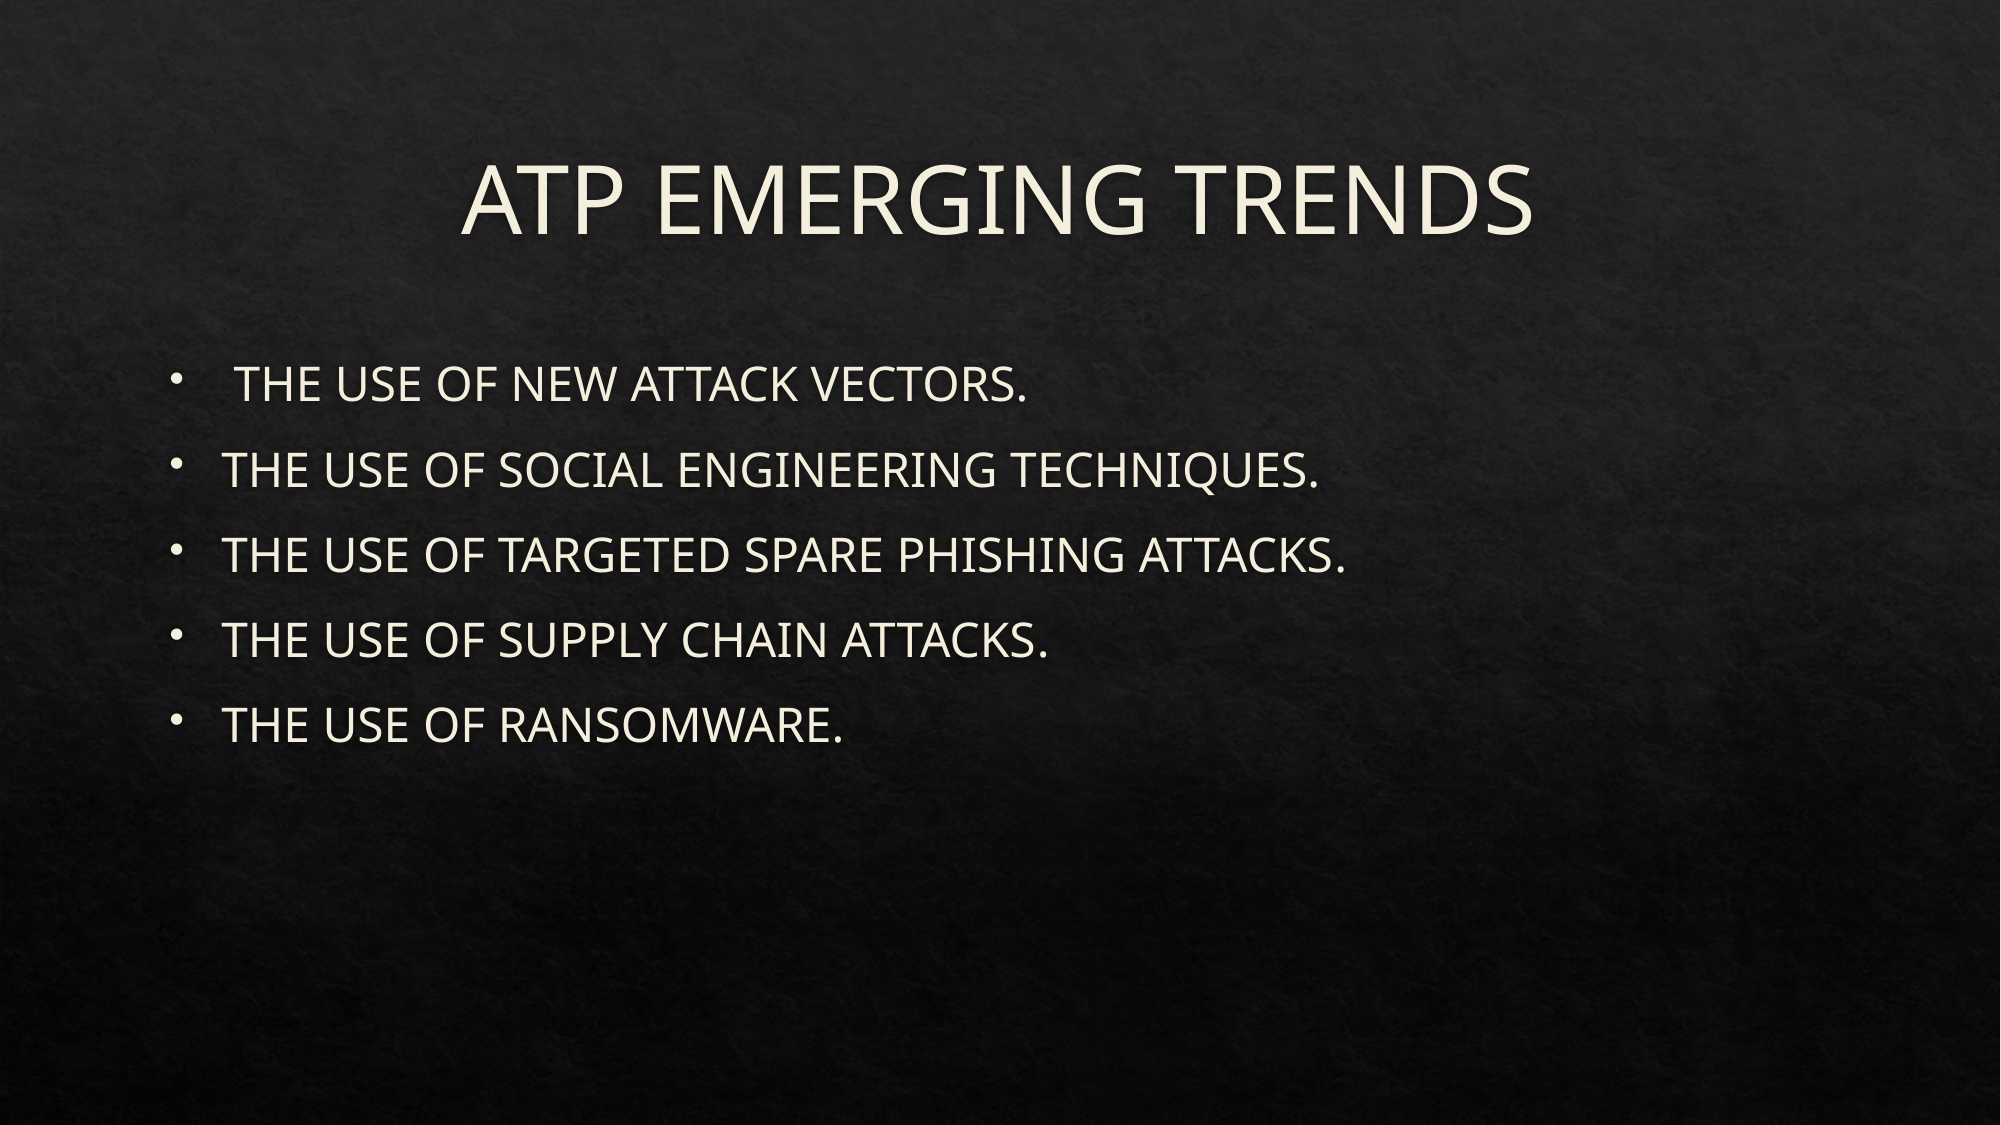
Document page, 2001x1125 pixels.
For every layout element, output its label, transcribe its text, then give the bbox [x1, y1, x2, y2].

list THE USE OF NEW ATTACK VECTORS. THE USE OF SOCIAL ENGINEERING TECHNIQUES. THE USE OF TARGETED SPARE PHISHING ATTACKS. THE USE OF SUPPLY CHAIN ATTACKS. THE USE OF RANSOMWARE. [149, 340, 1849, 950]
title ATP EMERGING TRENDS [149, 99, 1849, 307]
